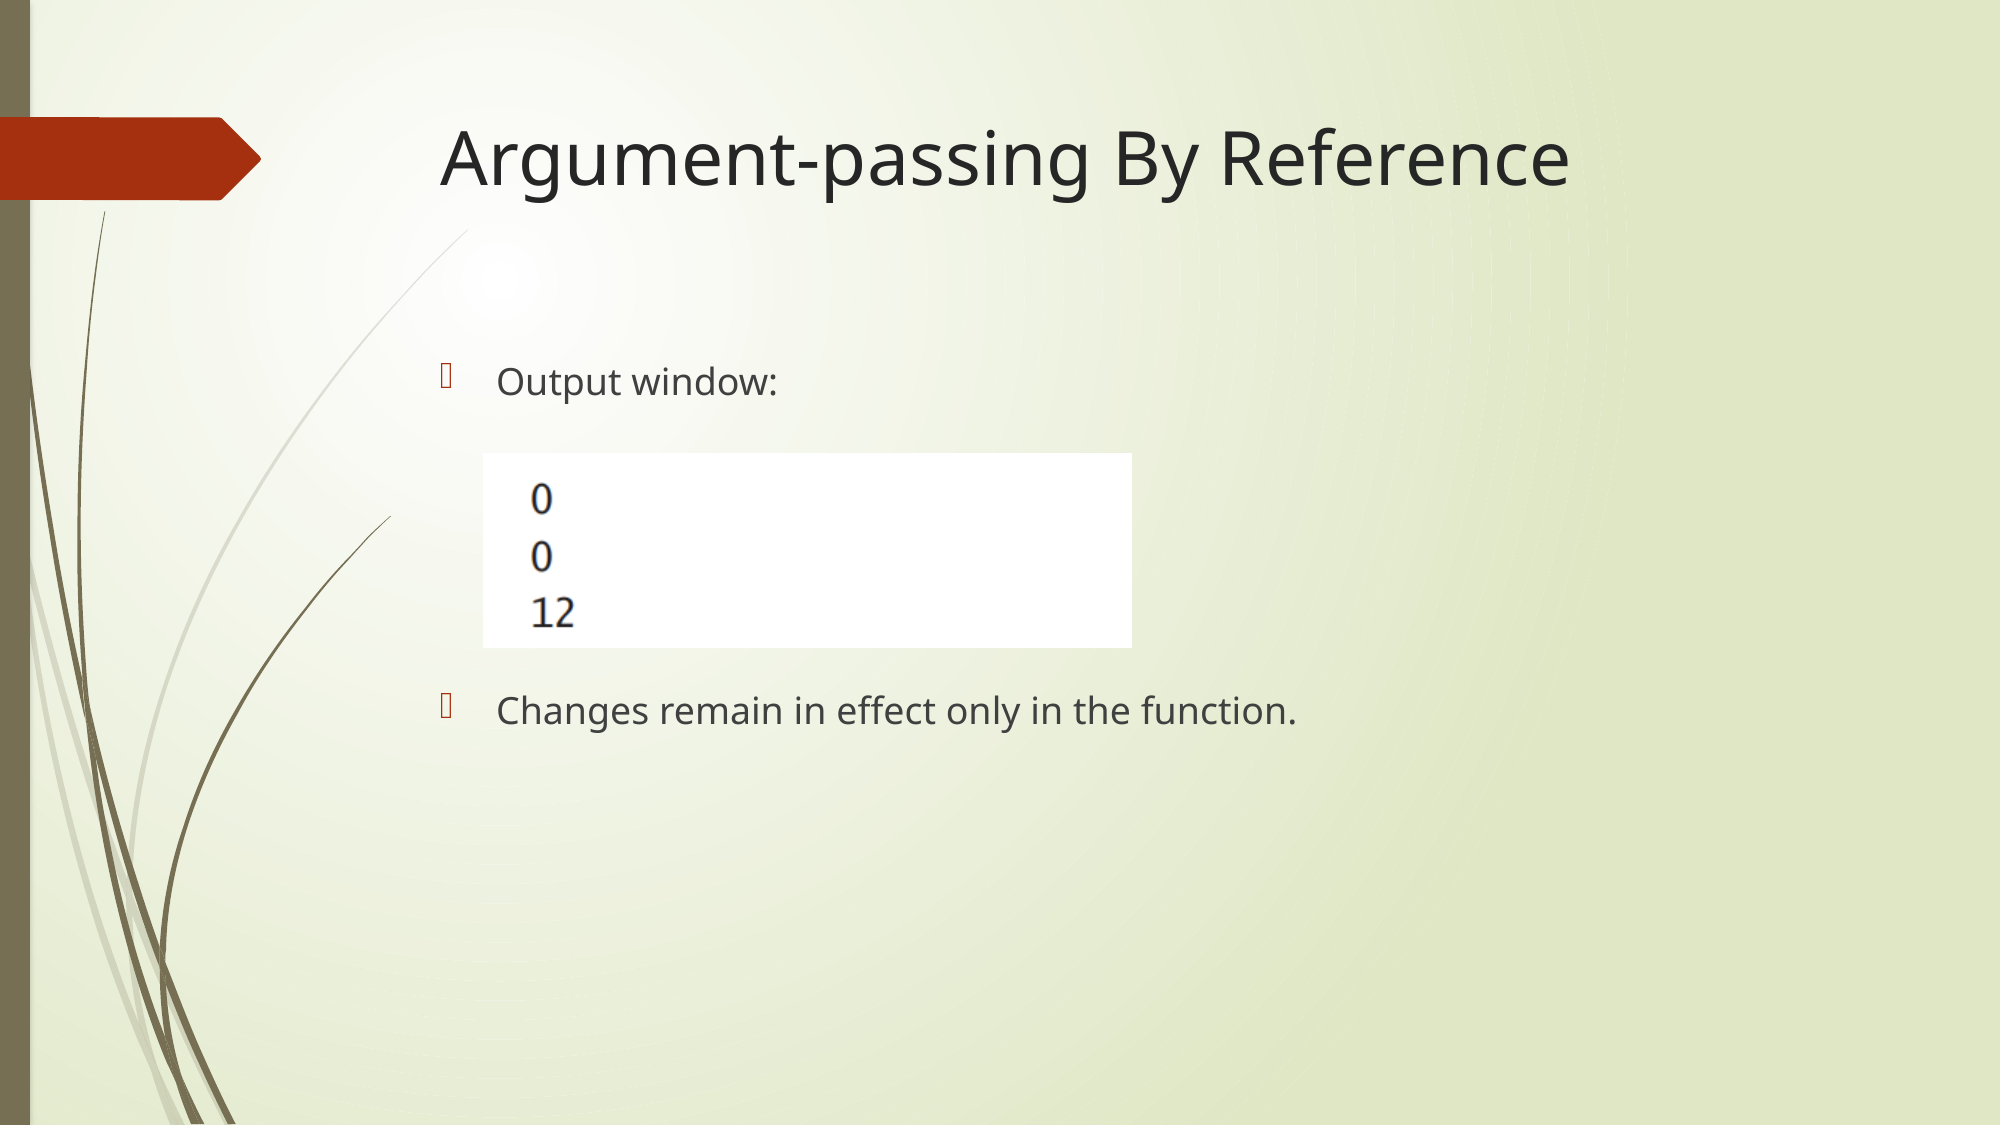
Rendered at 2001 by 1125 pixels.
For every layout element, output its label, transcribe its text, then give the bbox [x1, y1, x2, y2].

list Output window: Changes remain in effect only in the function. [424, 350, 1888, 970]
title Argument-passing By Reference [425, 102, 1888, 313]
picture [483, 453, 1132, 649]
